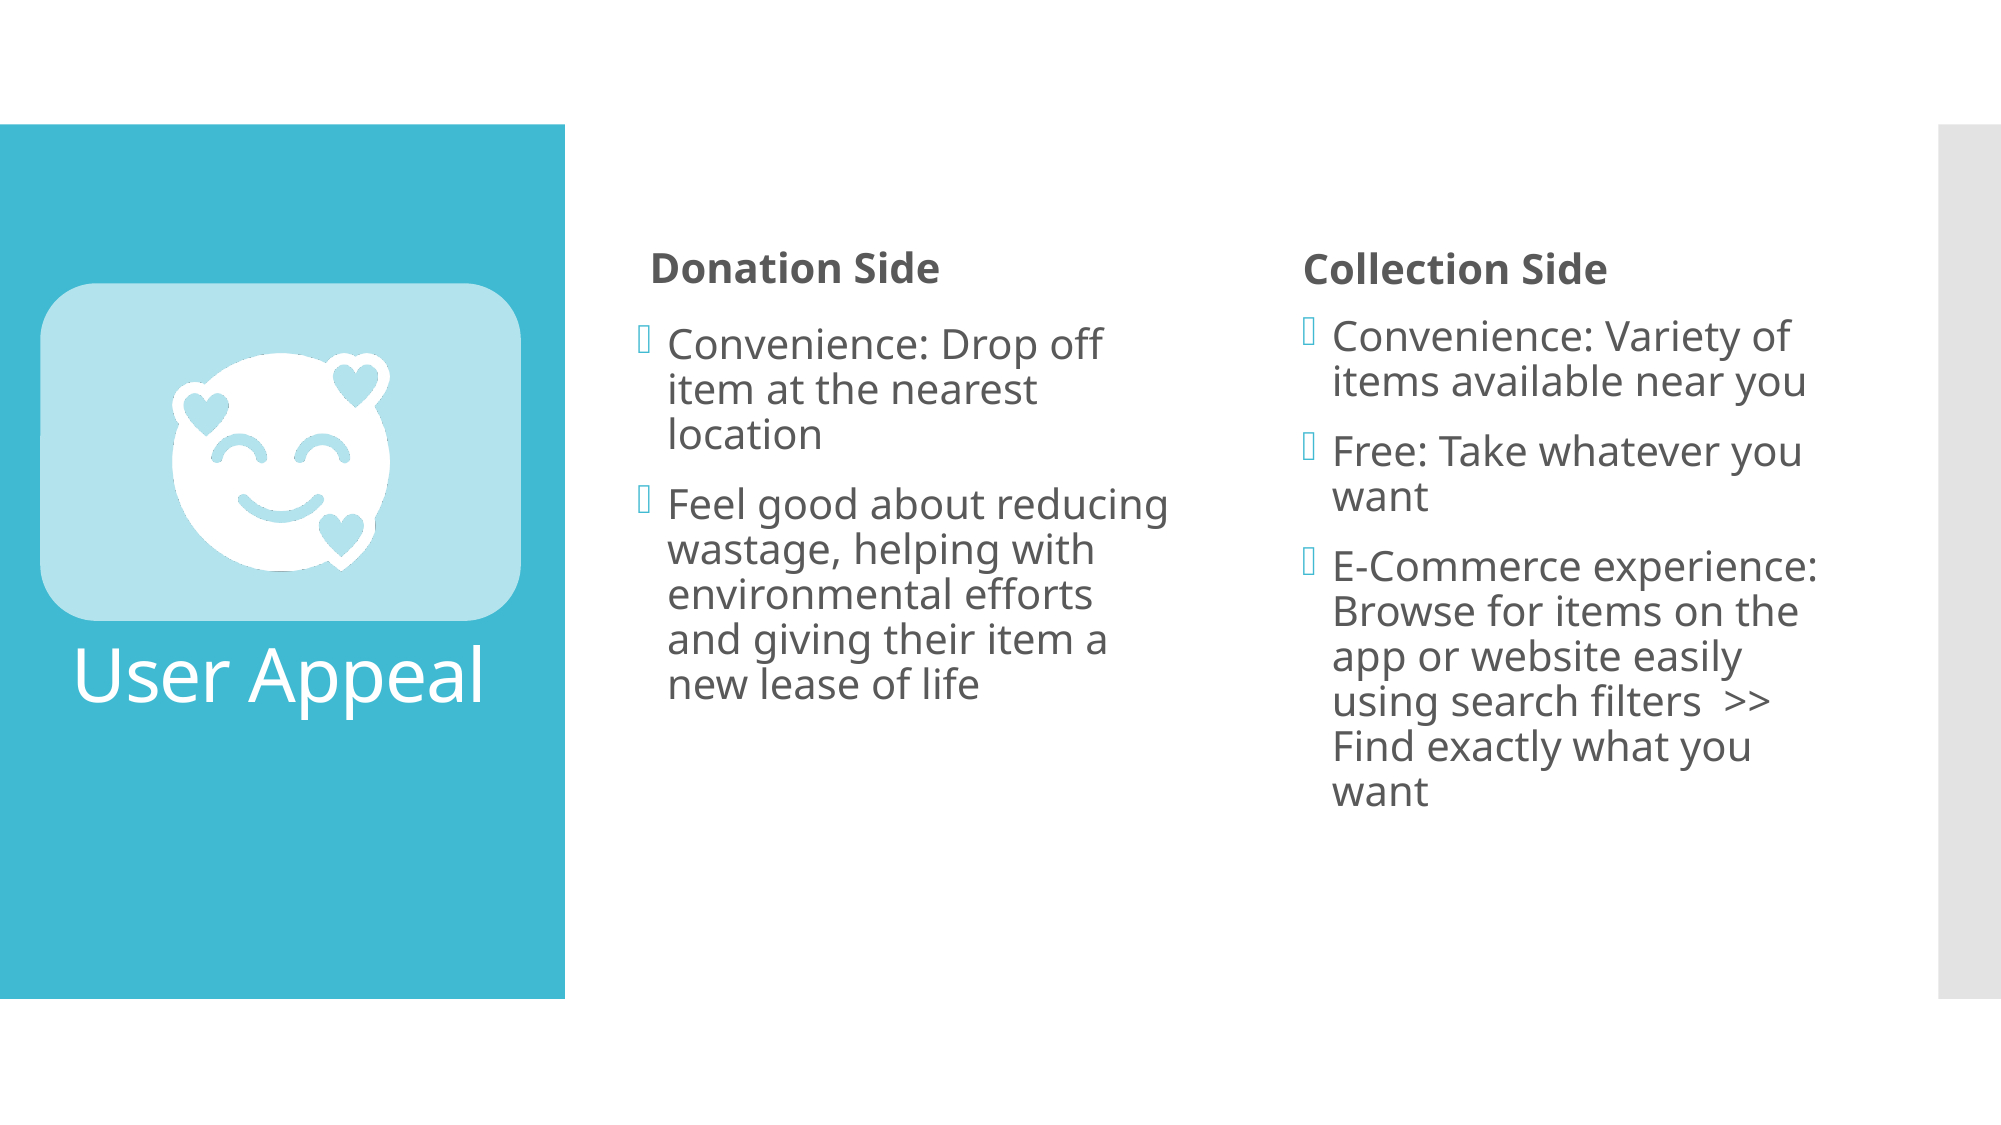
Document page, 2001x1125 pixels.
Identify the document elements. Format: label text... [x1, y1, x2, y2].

title User Appeal [56, 620, 541, 737]
list Convenience: Variety of items available near you Free: Take whatever you want E-Commerce experience: Browse for items on the app or website easily using search filters >> Find exactly what you want [1286, 316, 1857, 955]
list Donation Side [634, 167, 1205, 301]
text_box [39, 282, 522, 622]
picture [142, 324, 419, 601]
list Collection Side [1287, 167, 1858, 302]
list Convenience: Drop off item at the nearest location Feel good about reducing wastage, helping with environmental efforts and giving their item a new lease of life [622, 316, 1192, 786]
